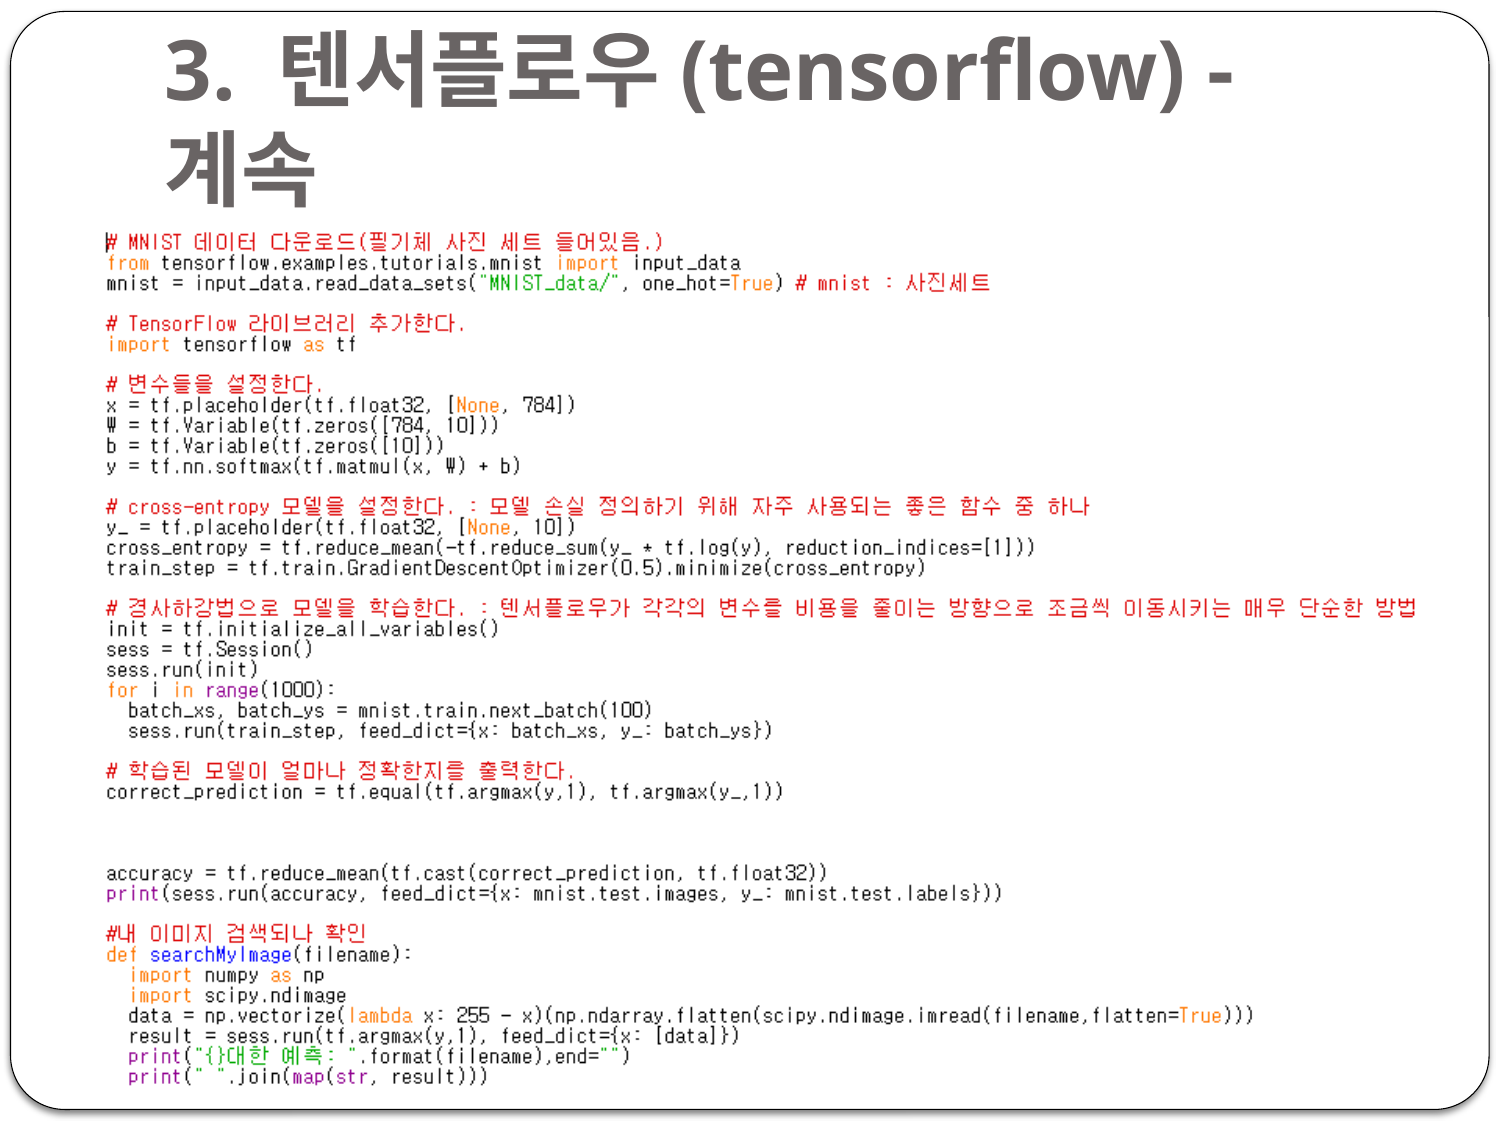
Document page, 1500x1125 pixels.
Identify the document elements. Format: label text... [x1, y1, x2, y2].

title 3. 텐서플로우(tensorflow) - 계속 [150, 45, 1425, 230]
picture [100, 231, 1424, 1098]
